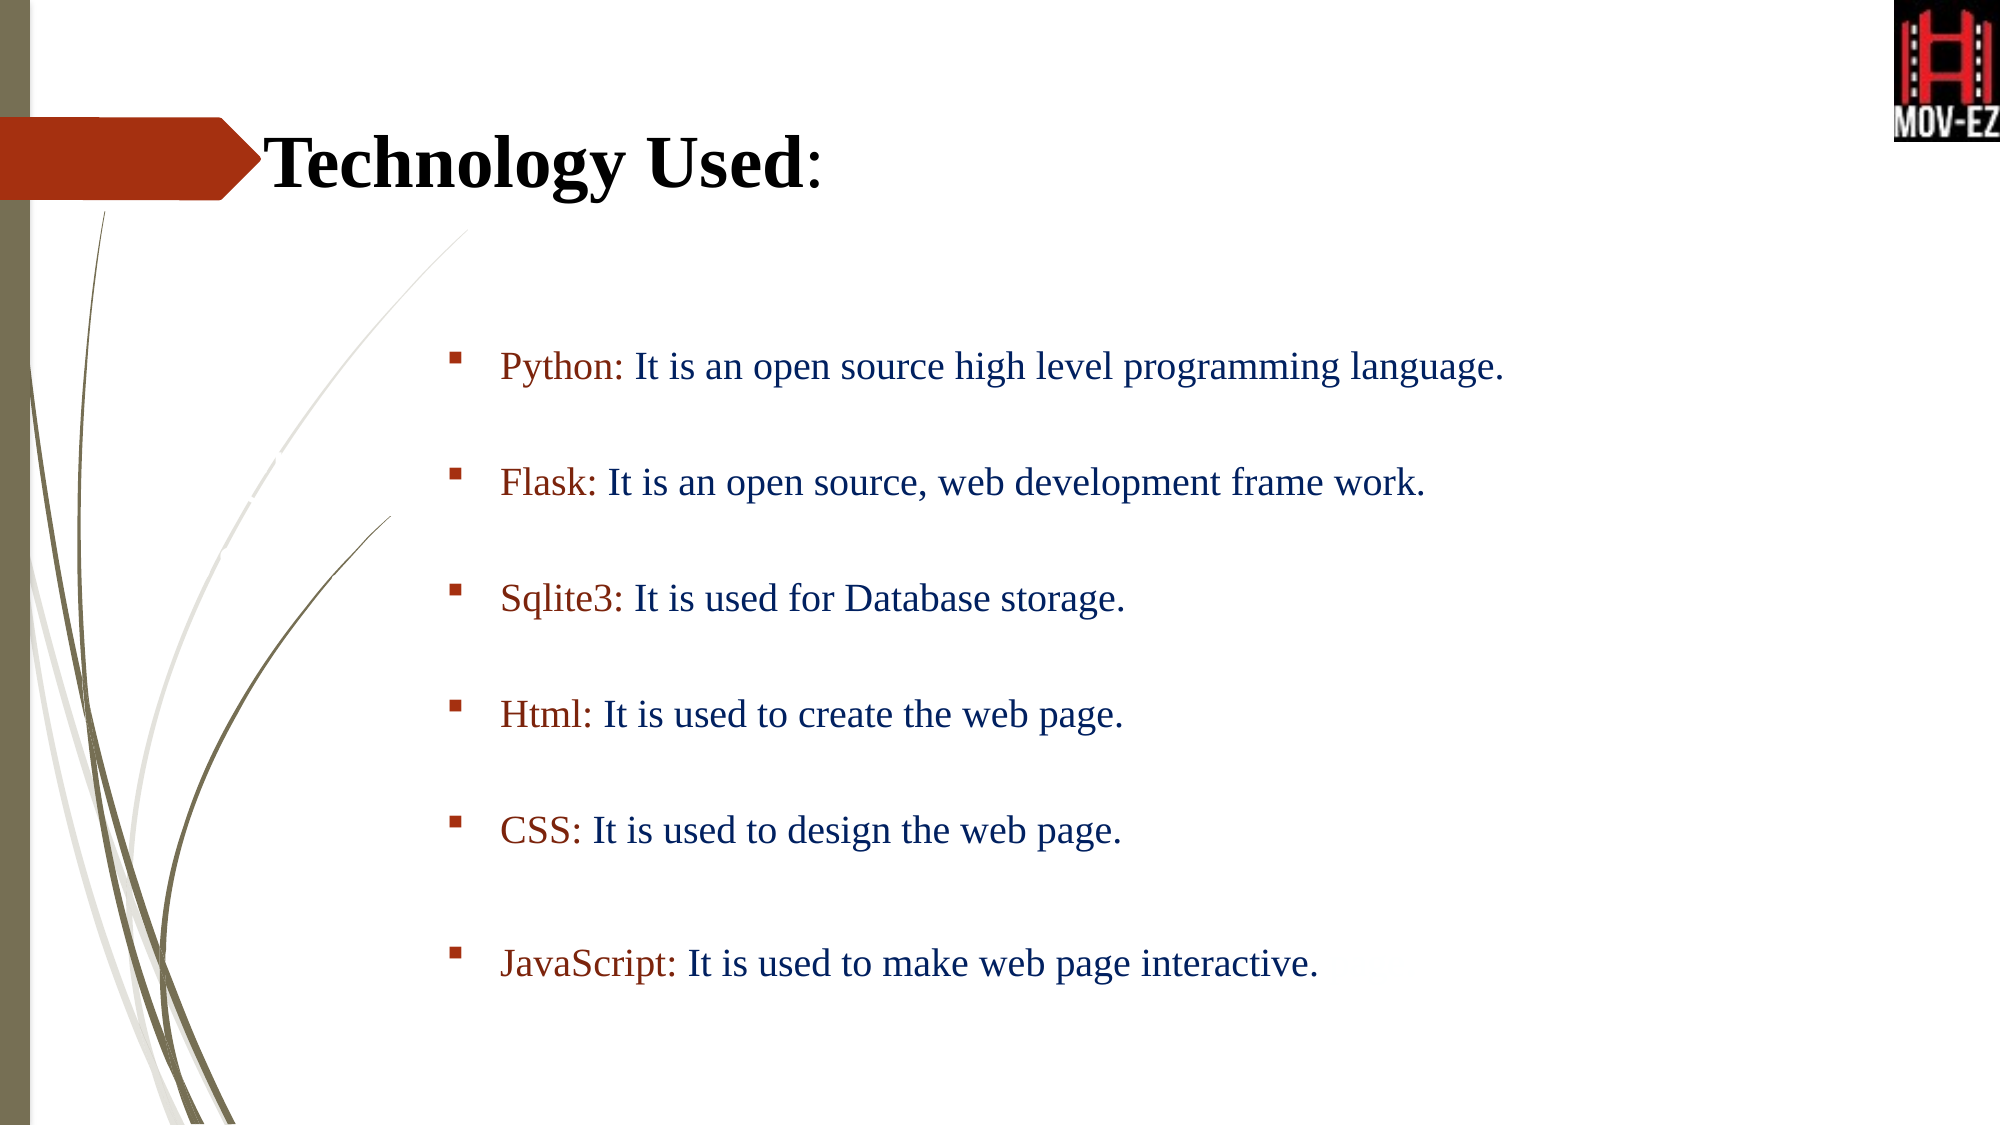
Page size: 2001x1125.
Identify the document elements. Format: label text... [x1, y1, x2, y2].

list Python: It is an open source high level programming language. Flask: It is an open source, web development frame work. Sqlite3: It is used for Database storage. Html: It is used to create the web page. CSS: It is used to design the web page. JavaScript: It is used to make web page interactive. page. [431, 283, 1830, 995]
title Technology Used: [153, 428, 431, 623]
text_box Technology Used: [248, 105, 988, 210]
picture [1894, 0, 2000, 142]
